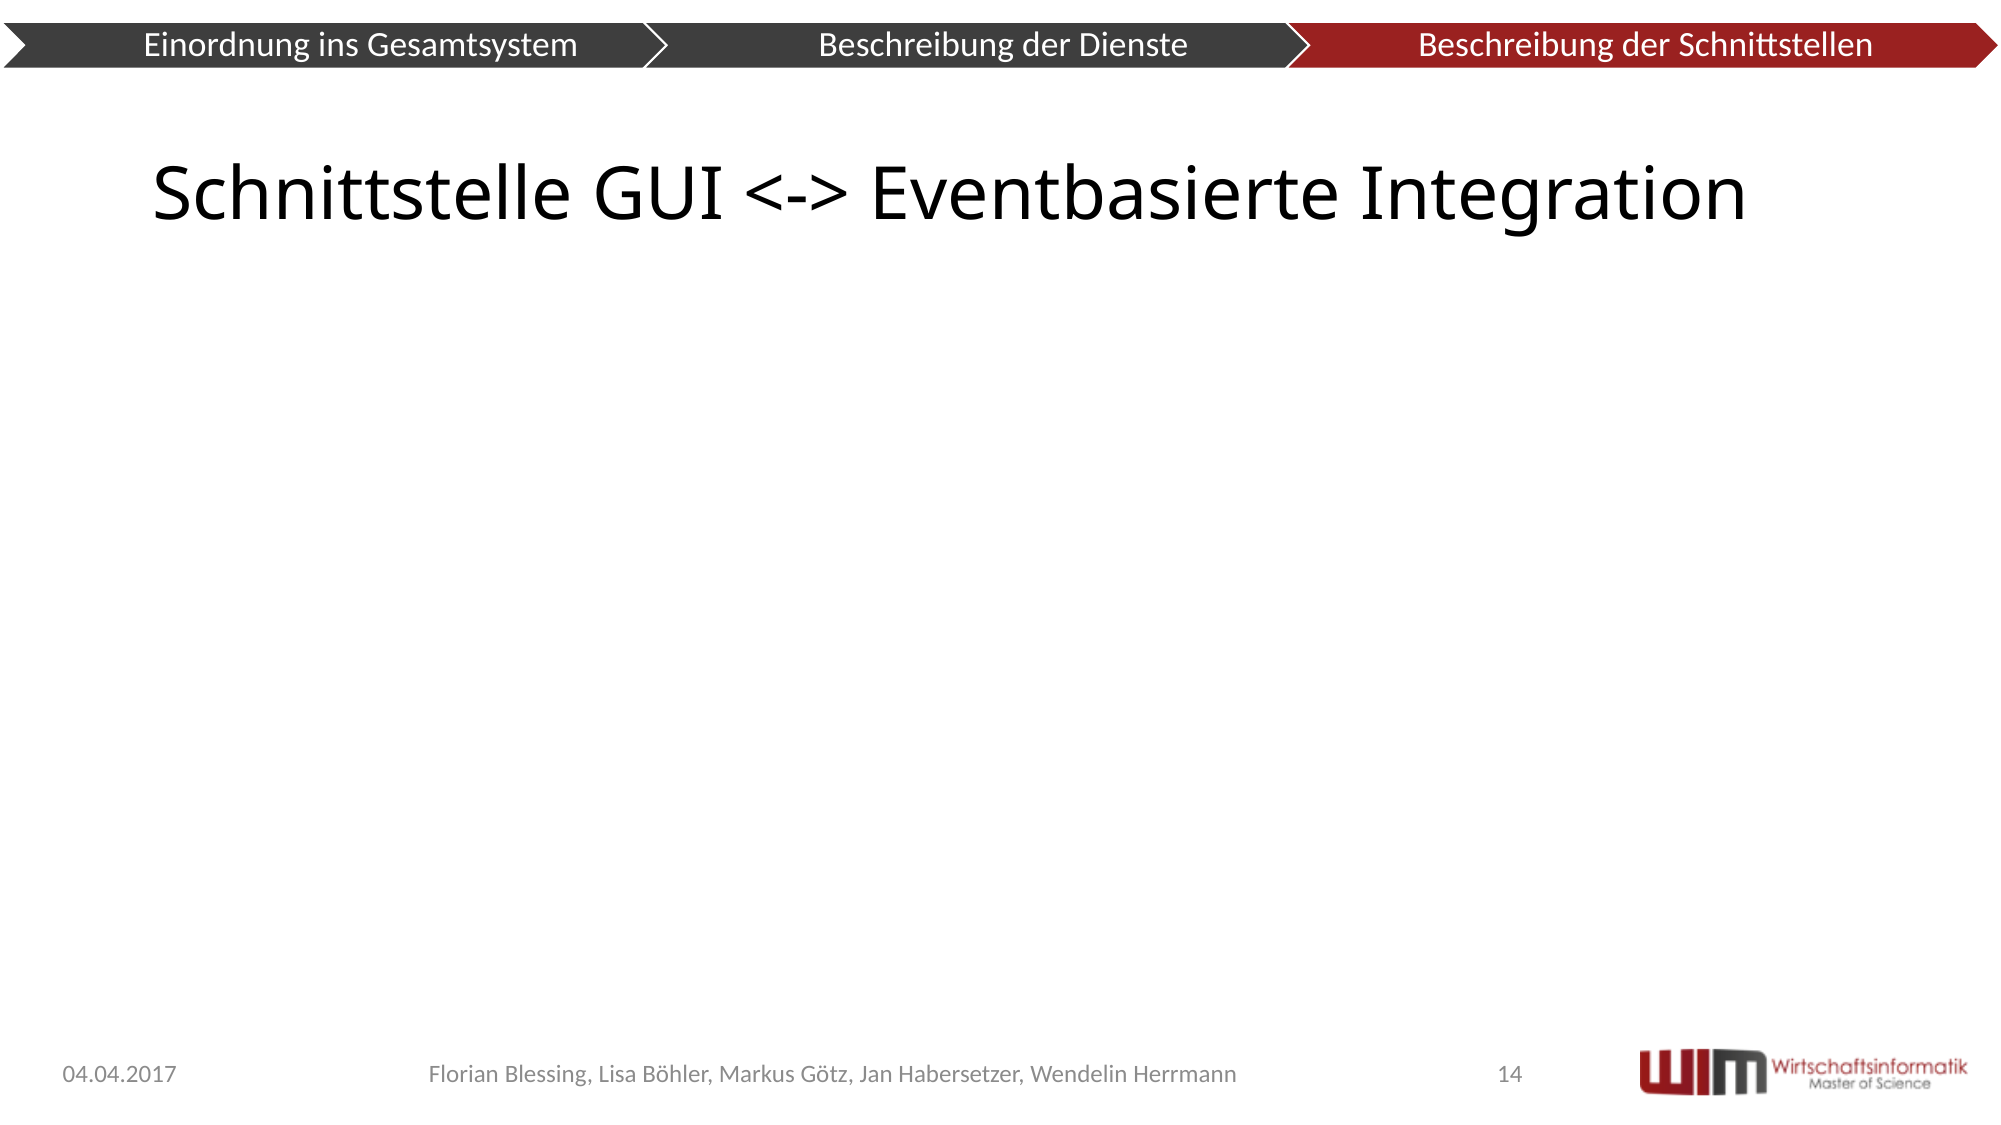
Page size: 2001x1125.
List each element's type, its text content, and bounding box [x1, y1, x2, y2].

picture [1640, 1019, 1970, 1121]
footer Florian Blessing, Lisa Böhler, Markus Götz, Jan Habersetzer, Wendelin Herrmann [330, 1042, 1338, 1103]
title Schnittstelle GUI <-> Eventbasierte Integration [137, 113, 1863, 278]
slide_number 14 [1440, 1042, 1538, 1103]
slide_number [47, 1042, 228, 1103]
